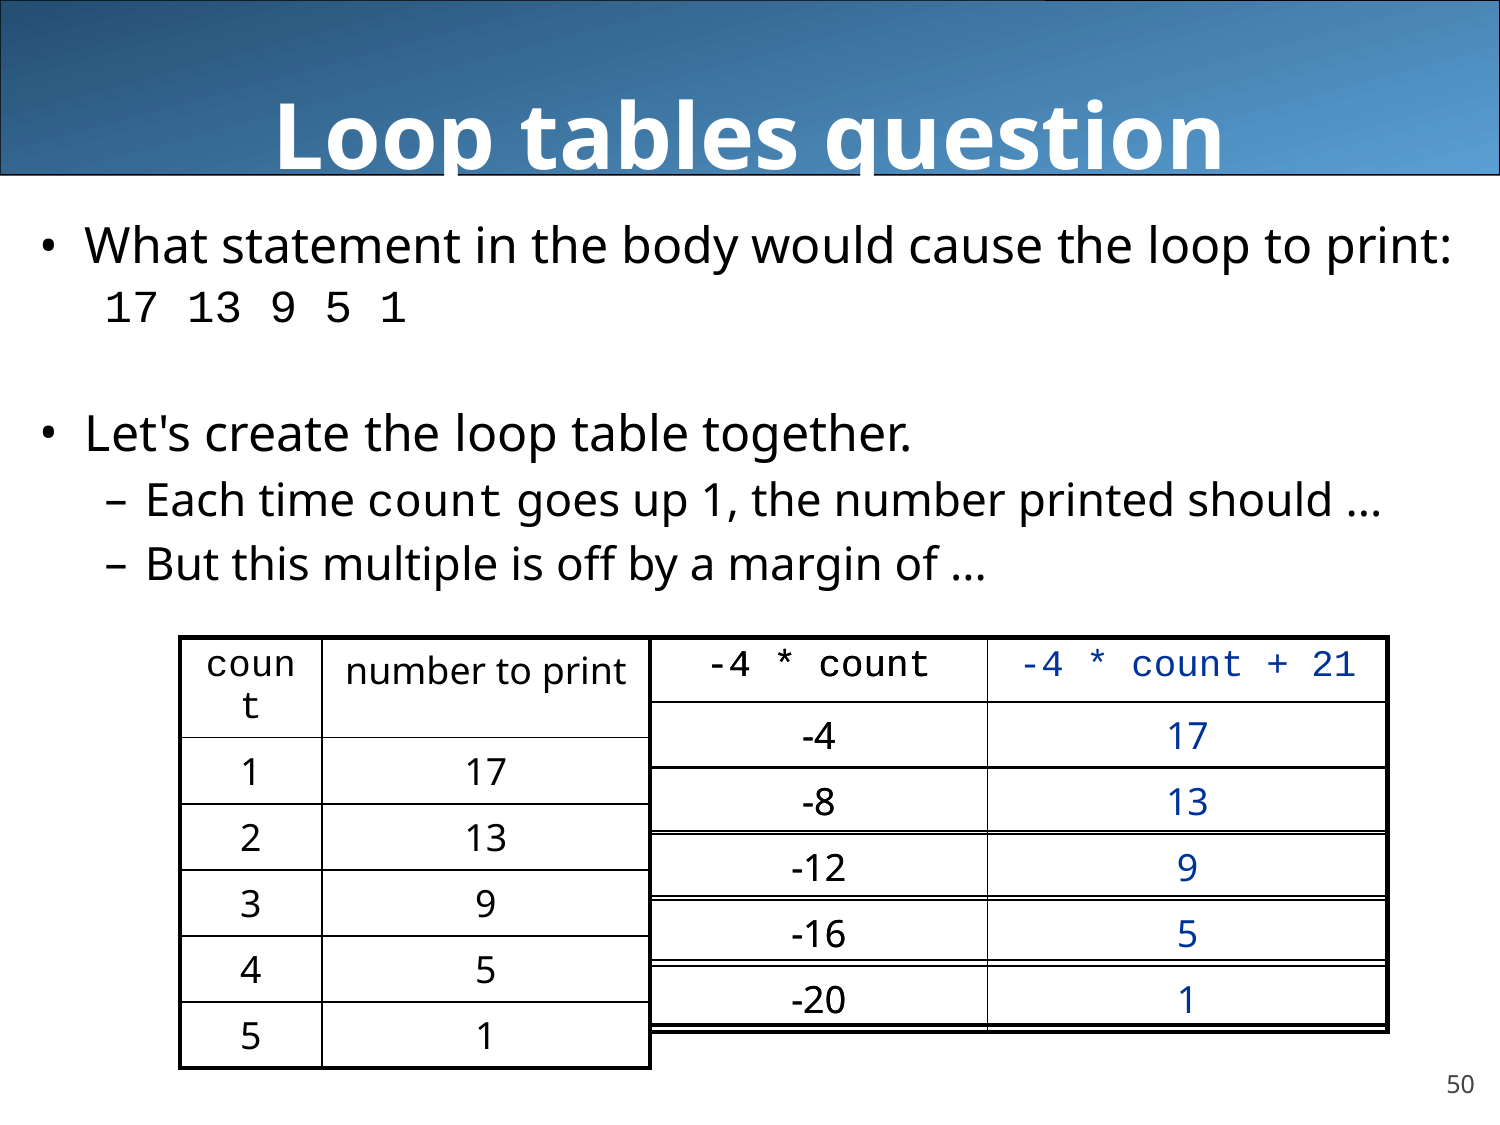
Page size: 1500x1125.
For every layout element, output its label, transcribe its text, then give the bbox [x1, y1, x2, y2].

table_cell 5 [182, 1003, 321, 1066]
table_cell [988, 703, 1385, 766]
table_header [988, 640, 1385, 701]
table_cell 2 [182, 805, 321, 869]
table_header number to print [323, 640, 648, 737]
list What statement in the body would cause the loop to print: 17 13 9 5 1 Let's create the loop table together. Each time count goes up 1, the number printed should ... But this multiple is off by a margin of ... [24, 212, 1500, 1063]
table_header [651, 640, 987, 701]
table_cell [651, 703, 987, 766]
table_cell 1 [323, 1003, 648, 1066]
table_cell 9 [323, 871, 648, 935]
table_cell [988, 961, 1385, 1023]
table_cell [651, 832, 987, 895]
table_header count [182, 640, 321, 737]
table_cell 17 [323, 738, 648, 803]
table_cell [651, 961, 987, 1023]
table_cell [988, 832, 1385, 895]
table_cell 13 [323, 805, 648, 869]
table_cell 3 [182, 871, 321, 935]
table_cell [988, 767, 1385, 830]
table_cell 5 [323, 937, 648, 1001]
title Loop tables question [75, 0, 1425, 188]
table_cell 4 [182, 937, 321, 1001]
table_cell 1 [182, 738, 321, 803]
table_cell [651, 767, 987, 830]
table_cell [988, 897, 1385, 959]
table_cell [651, 897, 987, 959]
